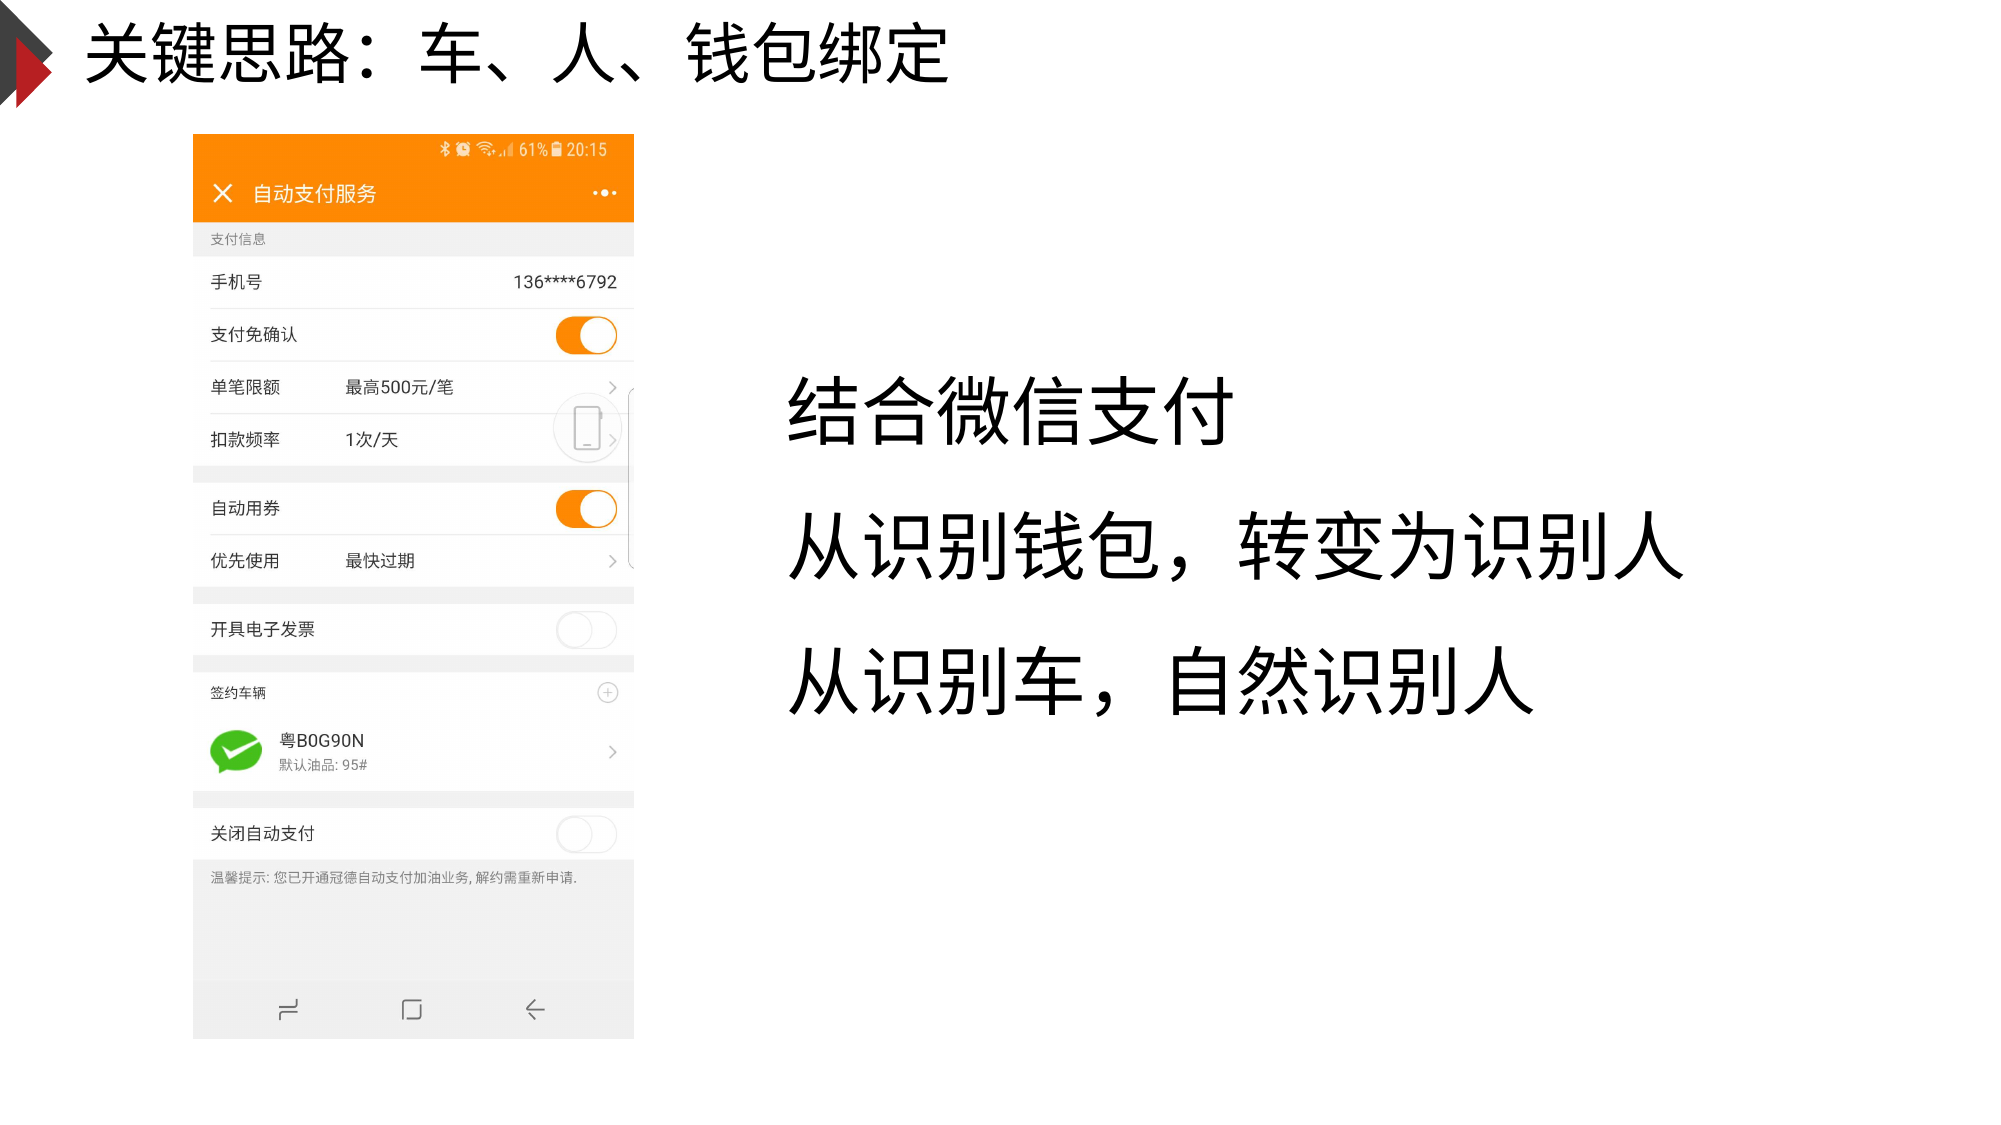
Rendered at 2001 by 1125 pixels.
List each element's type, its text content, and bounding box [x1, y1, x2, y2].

picture [193, 134, 634, 1040]
text_box 结合微信支付 从识别钱包，转变为识别人 从识别车，自然识别人 [771, 312, 1767, 732]
title 关键思路：车、人、钱包绑定 [69, 13, 1474, 92]
